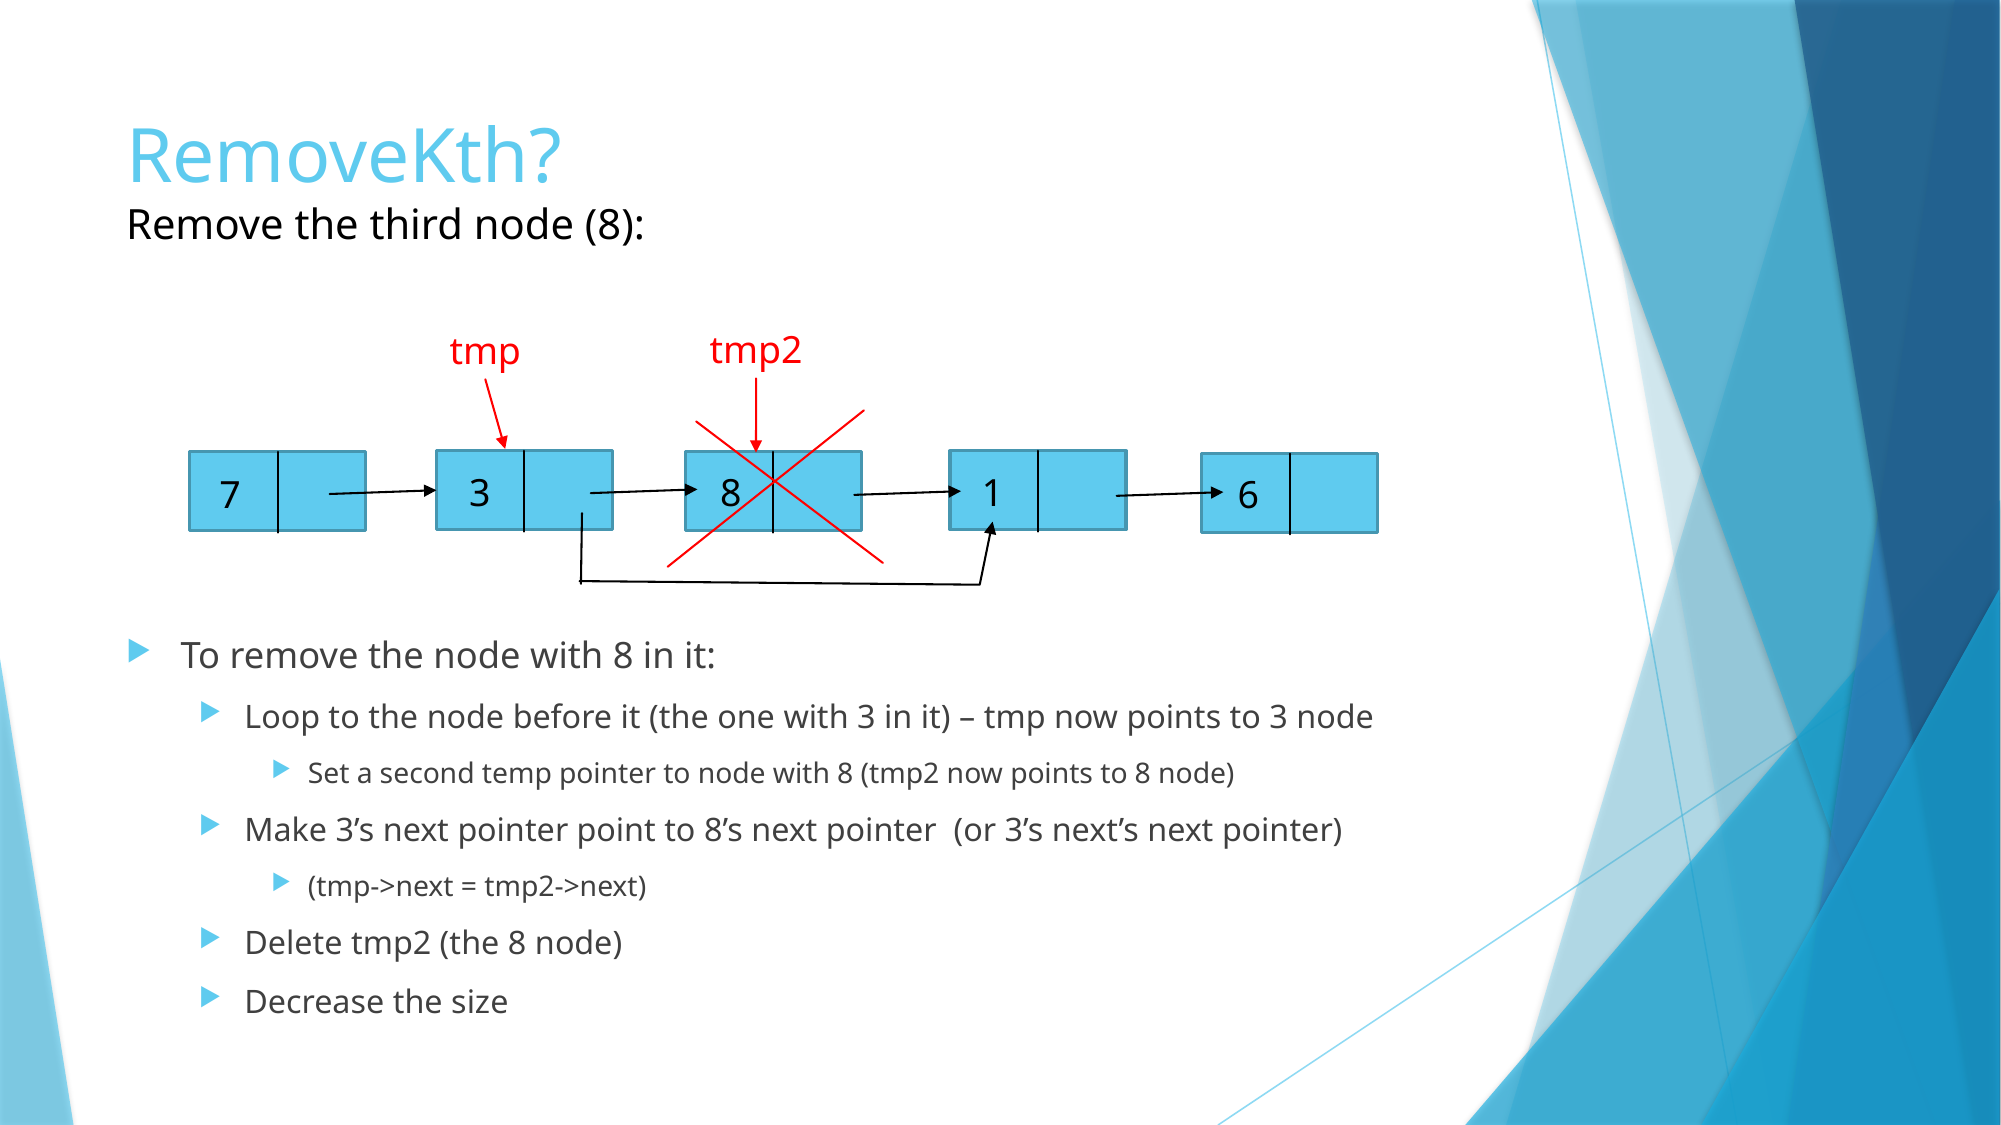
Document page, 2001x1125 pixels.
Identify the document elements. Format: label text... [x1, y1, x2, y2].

text_box [948, 449, 1037, 531]
text_box [1200, 452, 1289, 534]
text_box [578, 580, 974, 586]
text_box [590, 488, 662, 494]
text_box tmp2 [694, 318, 818, 379]
text_box [279, 450, 367, 532]
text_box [329, 489, 437, 495]
text_box 1 [967, 461, 1019, 522]
text_box 7 [204, 463, 256, 524]
text_box [1039, 449, 1128, 531]
text_box [1291, 452, 1379, 534]
text_box 3 [454, 461, 506, 522]
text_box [979, 521, 994, 585]
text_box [667, 409, 865, 568]
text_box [484, 379, 506, 450]
text_box [525, 449, 614, 531]
title RemoveKth? Remove the third node (8): [111, 99, 1522, 282]
text_box 6 [1223, 463, 1274, 524]
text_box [869, 420, 884, 564]
text_box [435, 449, 523, 531]
text_box [188, 450, 277, 532]
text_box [1116, 491, 1224, 497]
list To remove the node with 8 in it: Loop to the node before it (the one with 3 in it) – tmp now points to 3 node Set a second temp pointer to node with 8 (tmp2 now points to 8 node) Make 3’s next pointer point to 8’s next pointer (or 3’s next’s next pointer) (tmp->next = tmp2->next) Delete tmp2 (the 8 node) Decrease the size [111, 625, 1522, 1030]
text_box tmp [434, 319, 536, 380]
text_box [888, 490, 962, 496]
